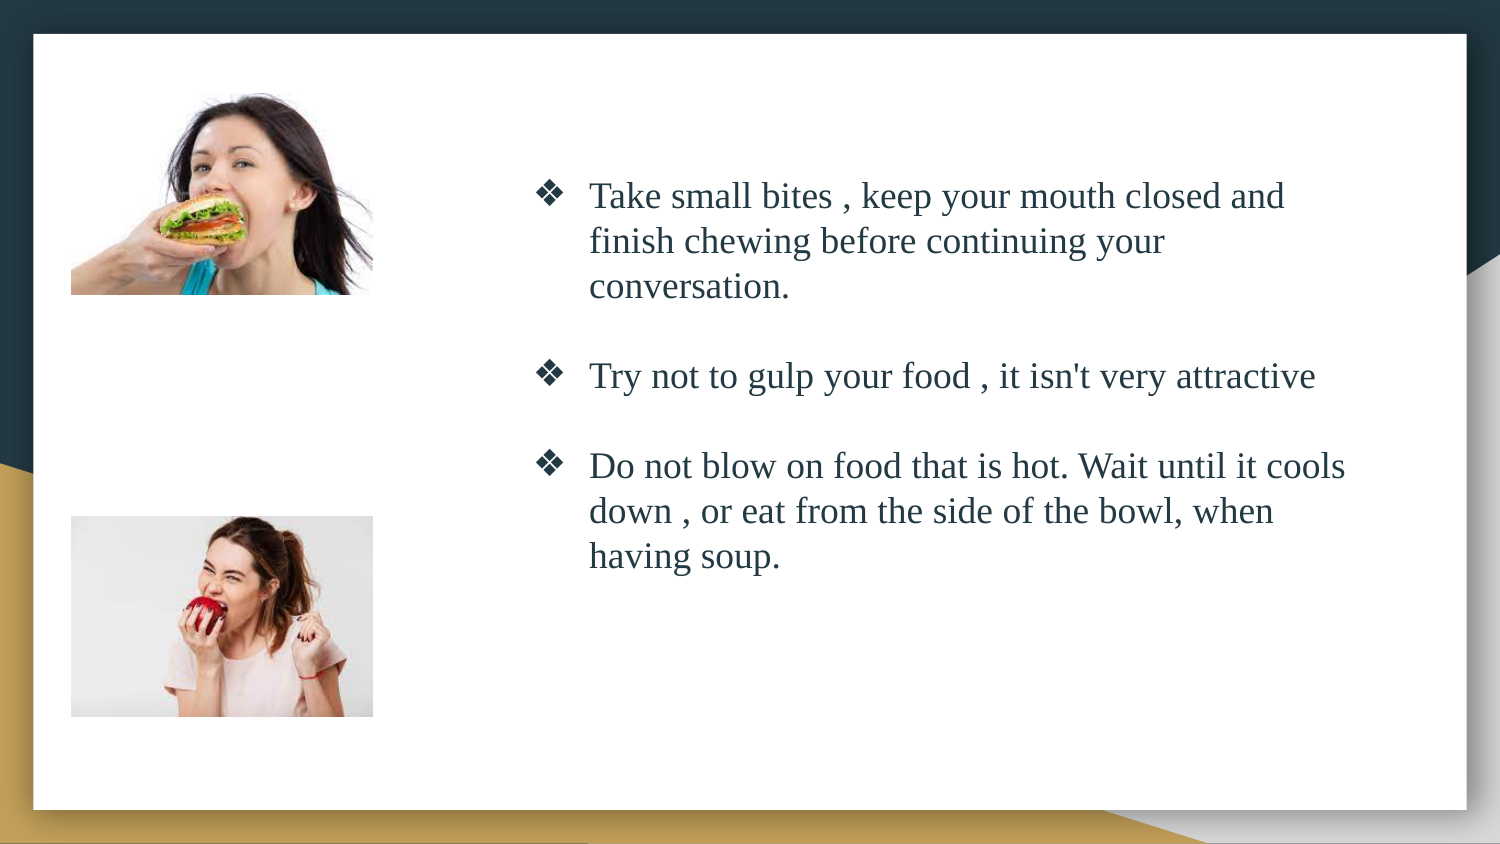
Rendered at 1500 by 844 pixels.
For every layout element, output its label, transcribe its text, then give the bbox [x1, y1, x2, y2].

picture [71, 516, 373, 718]
text_box Take small bites , keep your mouth closed and finish chewing before continuing your conversation. Try not to gulp your food , it isn't very attractive Do not blow on food that is hot. Wait until it cools down , or eat from the side of the bowl, when having soup. [499, 156, 1362, 592]
picture [71, 93, 373, 295]
